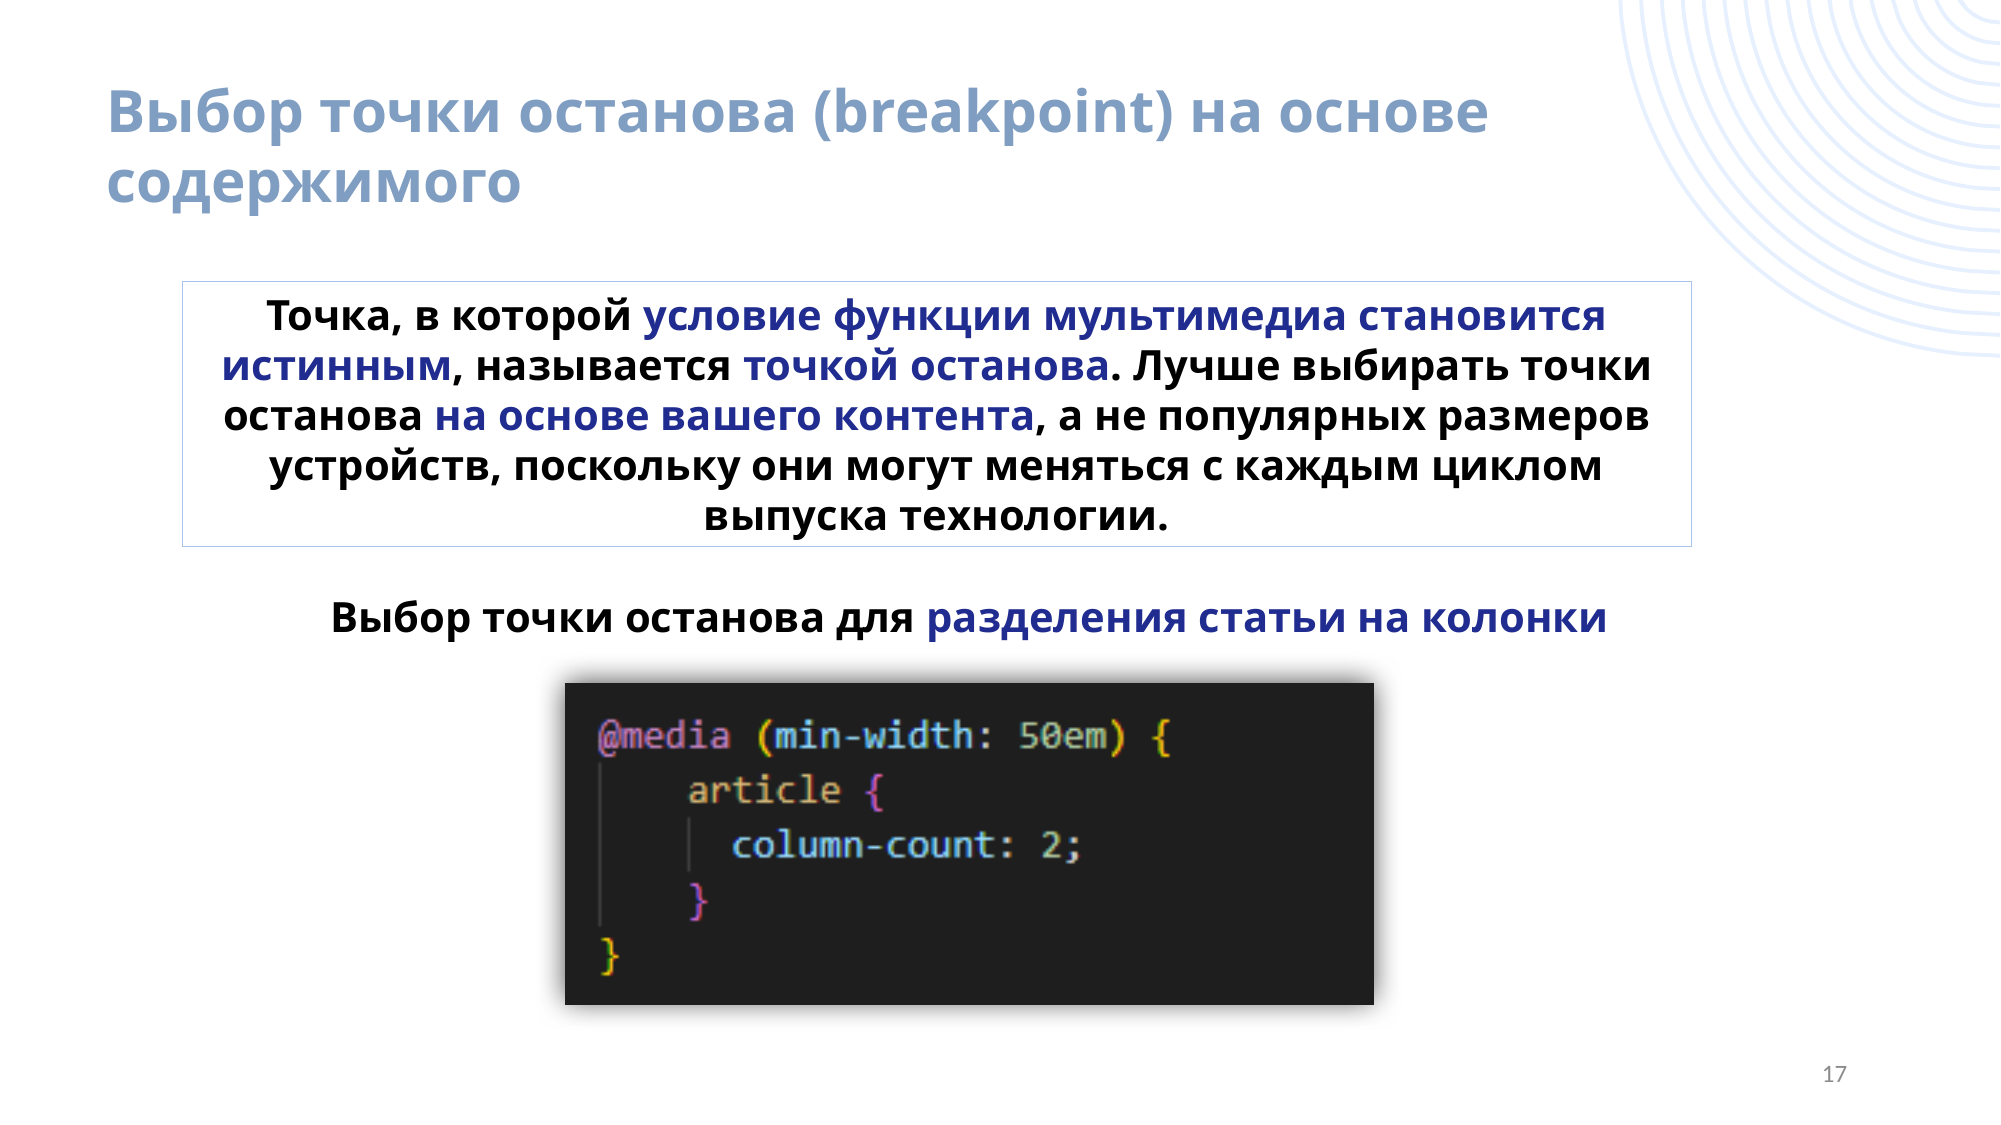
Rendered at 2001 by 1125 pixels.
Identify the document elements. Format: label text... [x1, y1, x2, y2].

picture [565, 683, 1374, 1005]
title Выбор точки останова (breakpoint) на основе содержимого [91, 99, 1692, 189]
text_box Выбор точки останова для разделения статьи на колонки [315, 582, 1624, 648]
text_box Точка, в которой условие функции мультимедиа становится истинным, называется точкой останова. Лучше выбирать точки останова на основе вашего контента, а не популярных размеров устройств, поскольку они могут меняться с каждым циклом выпуска технологии. [182, 281, 1692, 547]
slide_number 17 [1412, 1042, 1863, 1103]
